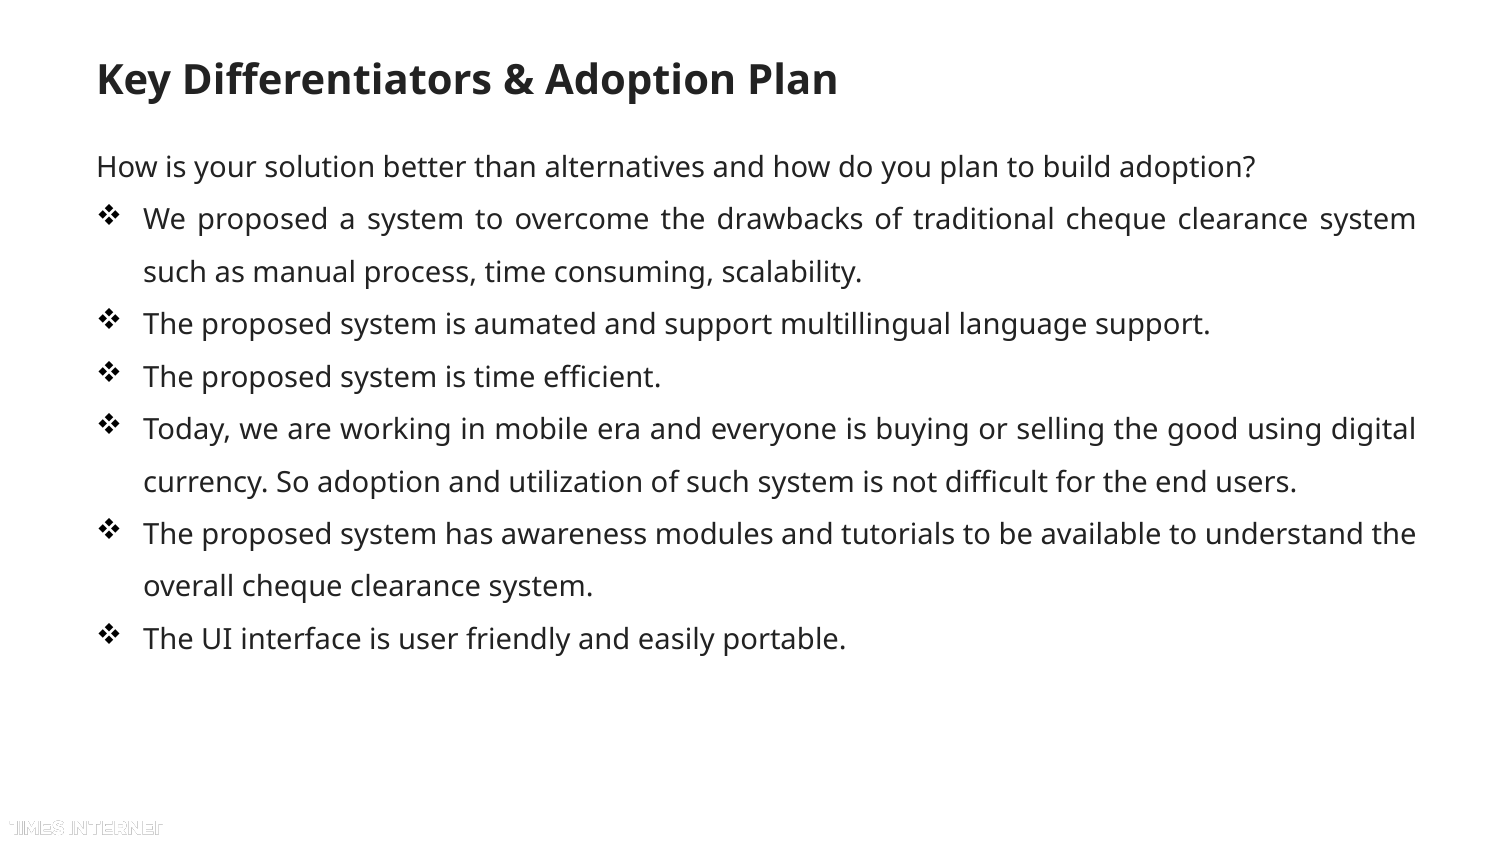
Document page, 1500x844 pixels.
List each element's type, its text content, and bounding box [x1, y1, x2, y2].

title Key Differentiators & Adoption Plan [81, 37, 1440, 133]
picture [8, 818, 164, 837]
text_box How is your solution better than alternatives and how do you plan to build adoption? We proposed a system to overcome the drawbacks of traditional cheque clearance system such as manual process, time consuming, scalability. The proposed system is aumated and support multillingual language support. The proposed system is time efficient. Today, we are working in mobile era and everyone is buying or selling the good using digital currency. So adoption and utilization of such system is not difficult for the end users. The proposed system has awareness modules and tutorials to be available to understand the overall cheque clearance system. The UI interface is user friendly and easily portable. [81, 115, 1433, 807]
